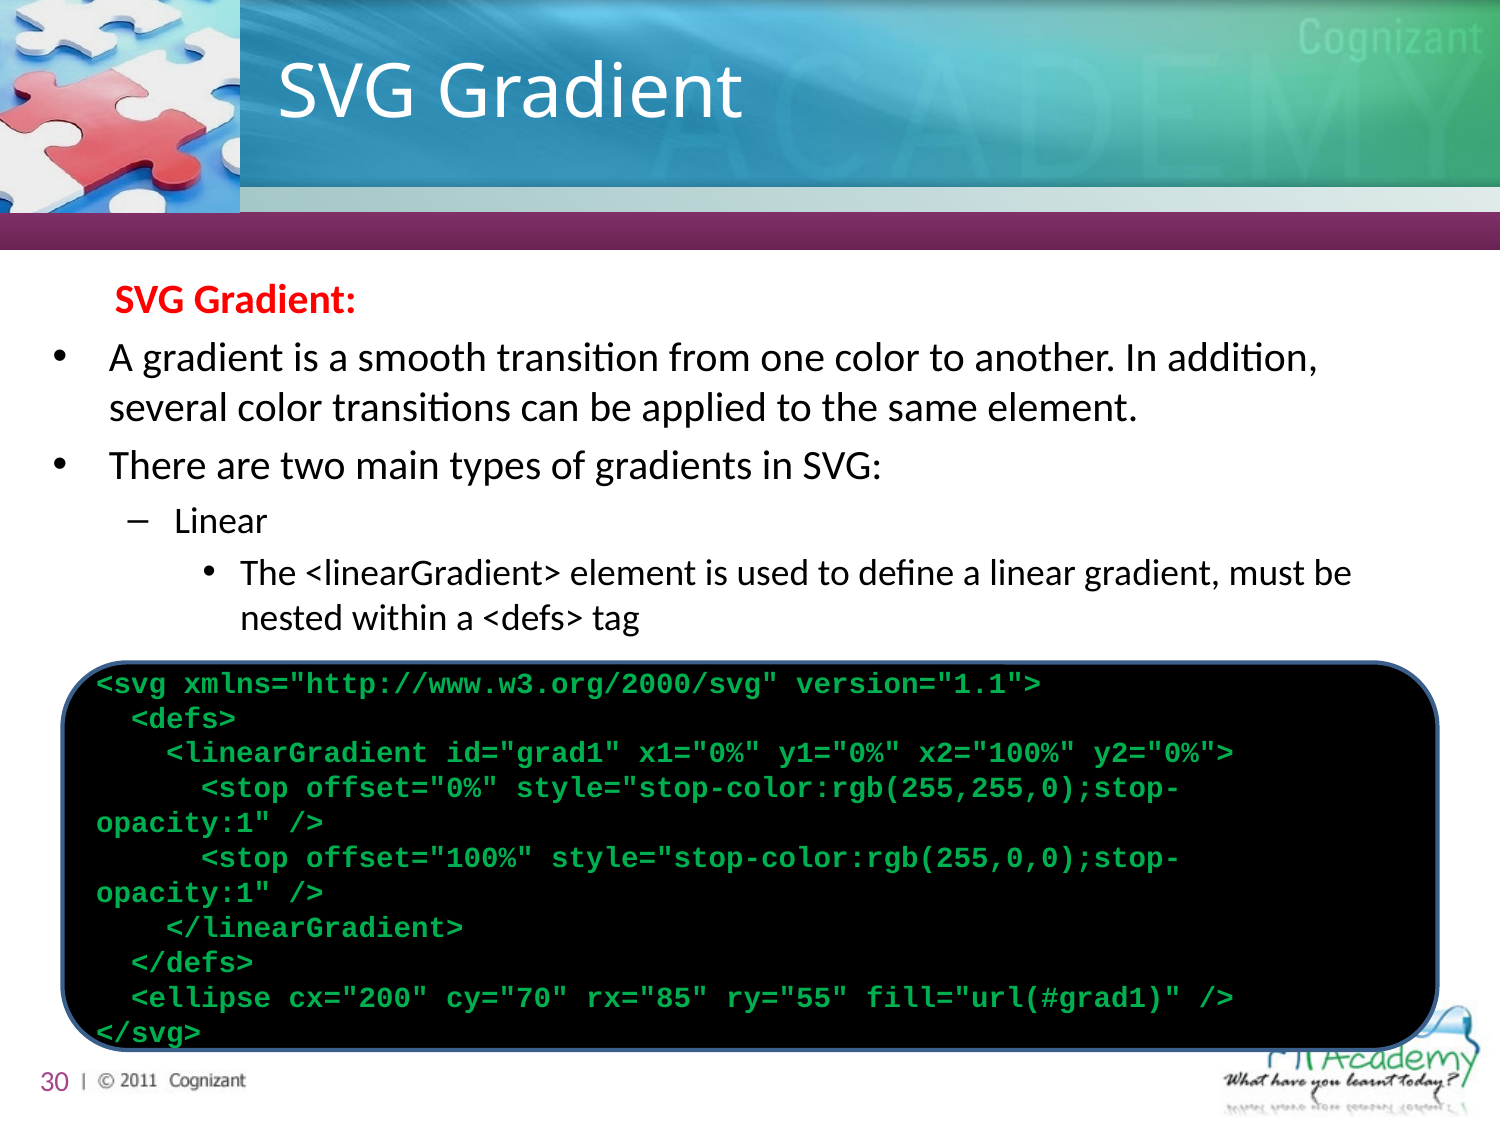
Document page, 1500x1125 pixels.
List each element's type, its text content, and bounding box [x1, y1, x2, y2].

list A gradient is a smooth transition from one color to another. In addition, several color transitions can be applied to the same element. There are two main types of gradients in SVG: Linear The <linearGradient> element is used to define a linear gradient, must be nested within a <defs> tag [37, 263, 1463, 1076]
text_box SVG Gradient: [99, 264, 697, 330]
picture [0, 250, 1500, 1125]
slide_number 30 [24, 1054, 100, 1100]
title SVG Gradient [262, 0, 1500, 175]
text_box <svg xmlns="http://www.w3.org/2000/svg" version="1.1"> <defs> <linearGradient id="grad1" x1="0%" y1="0%" x2="100%" y2="0%"> <stop offset="0%" style="stop-color:rgb(255,255,0);stop-opacity:1" /> <stop offset="100%" style="stop-color:rgb(255,0,0);stop-opacity:1" /> </linearGradient> </defs> <ellipse cx="200" cy="70" rx="85" ry="55" fill="url(#grad1)" /> </svg> [60, 660, 1440, 1053]
picture [0, 0, 1500, 213]
